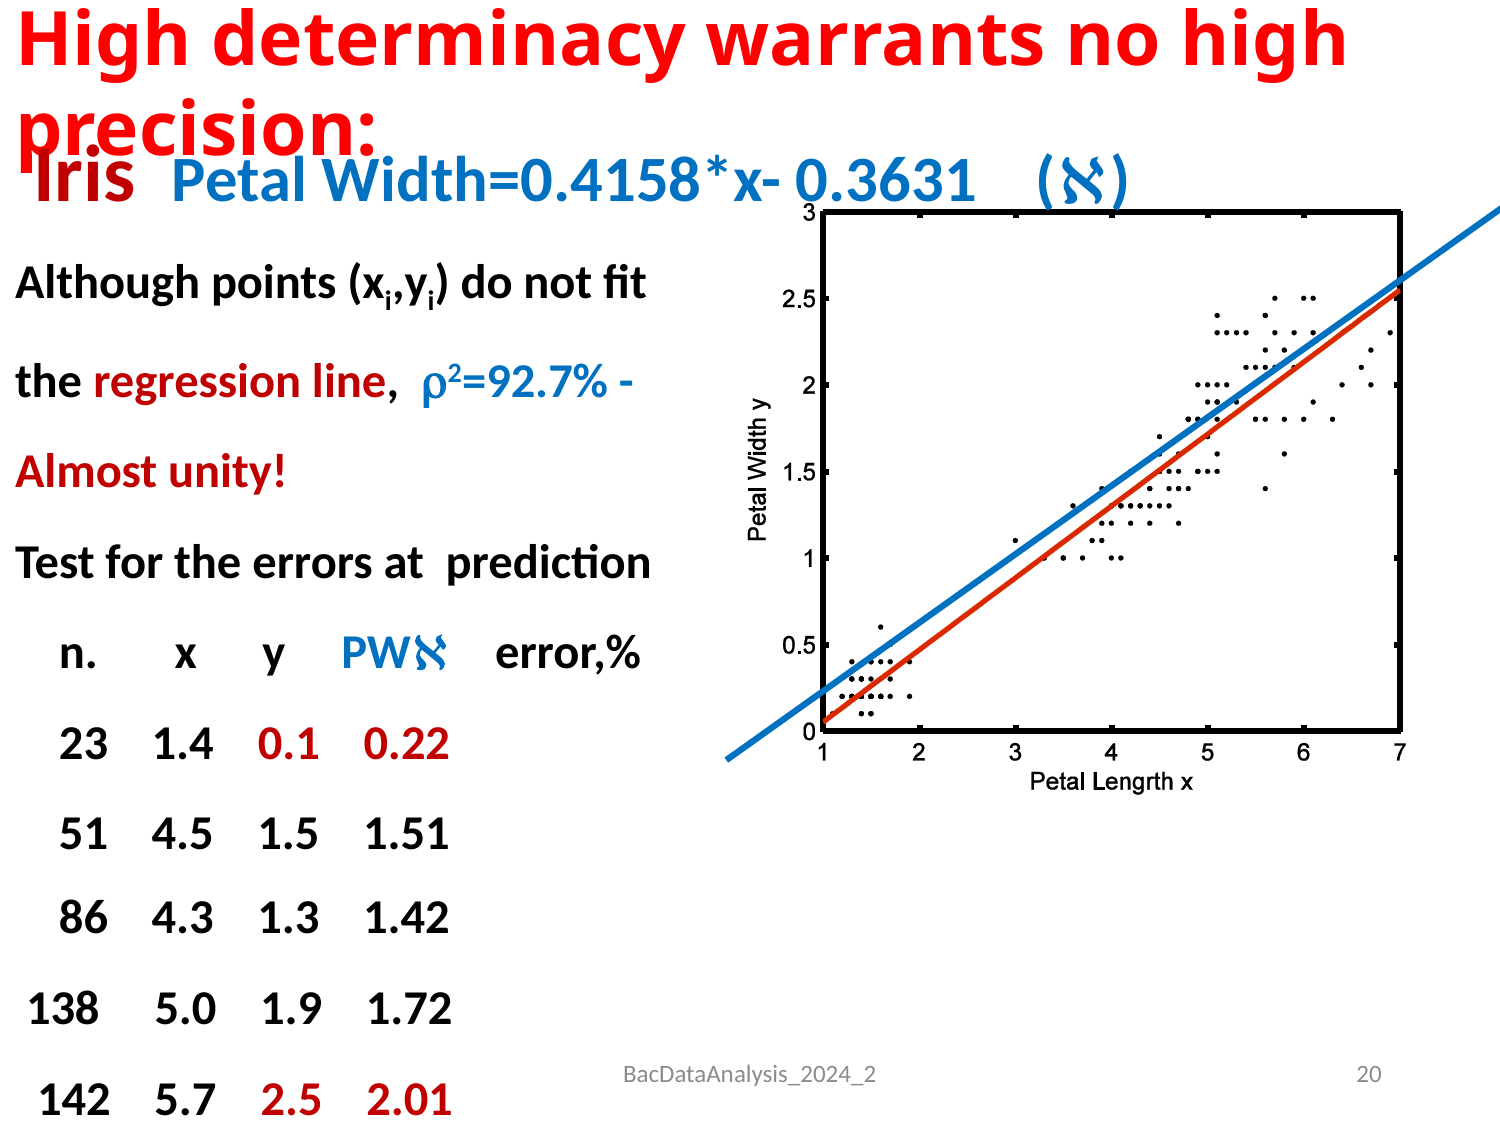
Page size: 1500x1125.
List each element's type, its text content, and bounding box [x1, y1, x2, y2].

footer BacDataAnalysis_2024_2 [496, 1042, 1004, 1103]
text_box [726, 204, 1500, 761]
picture [726, 163, 1470, 204]
title High determinacy warrants no high precision: [0, 0, 1466, 90]
picture [726, 761, 1470, 802]
slide_number 20 [1059, 1042, 1397, 1103]
list Iris Petal Width=0.4158*x- 0.3631 () Although points (xi,yi) do not fit the regression line, 2=92.7% - Almost unity! Test for the errors at prediction n. x y PW error,% 23 1.4 0.1 0.22 51 4.5 1.5 1.51 86 4.3 1.3 1.42 138 5.0 1.9 1.72 142 5.7 2.5 2.01 [0, 113, 1500, 1125]
